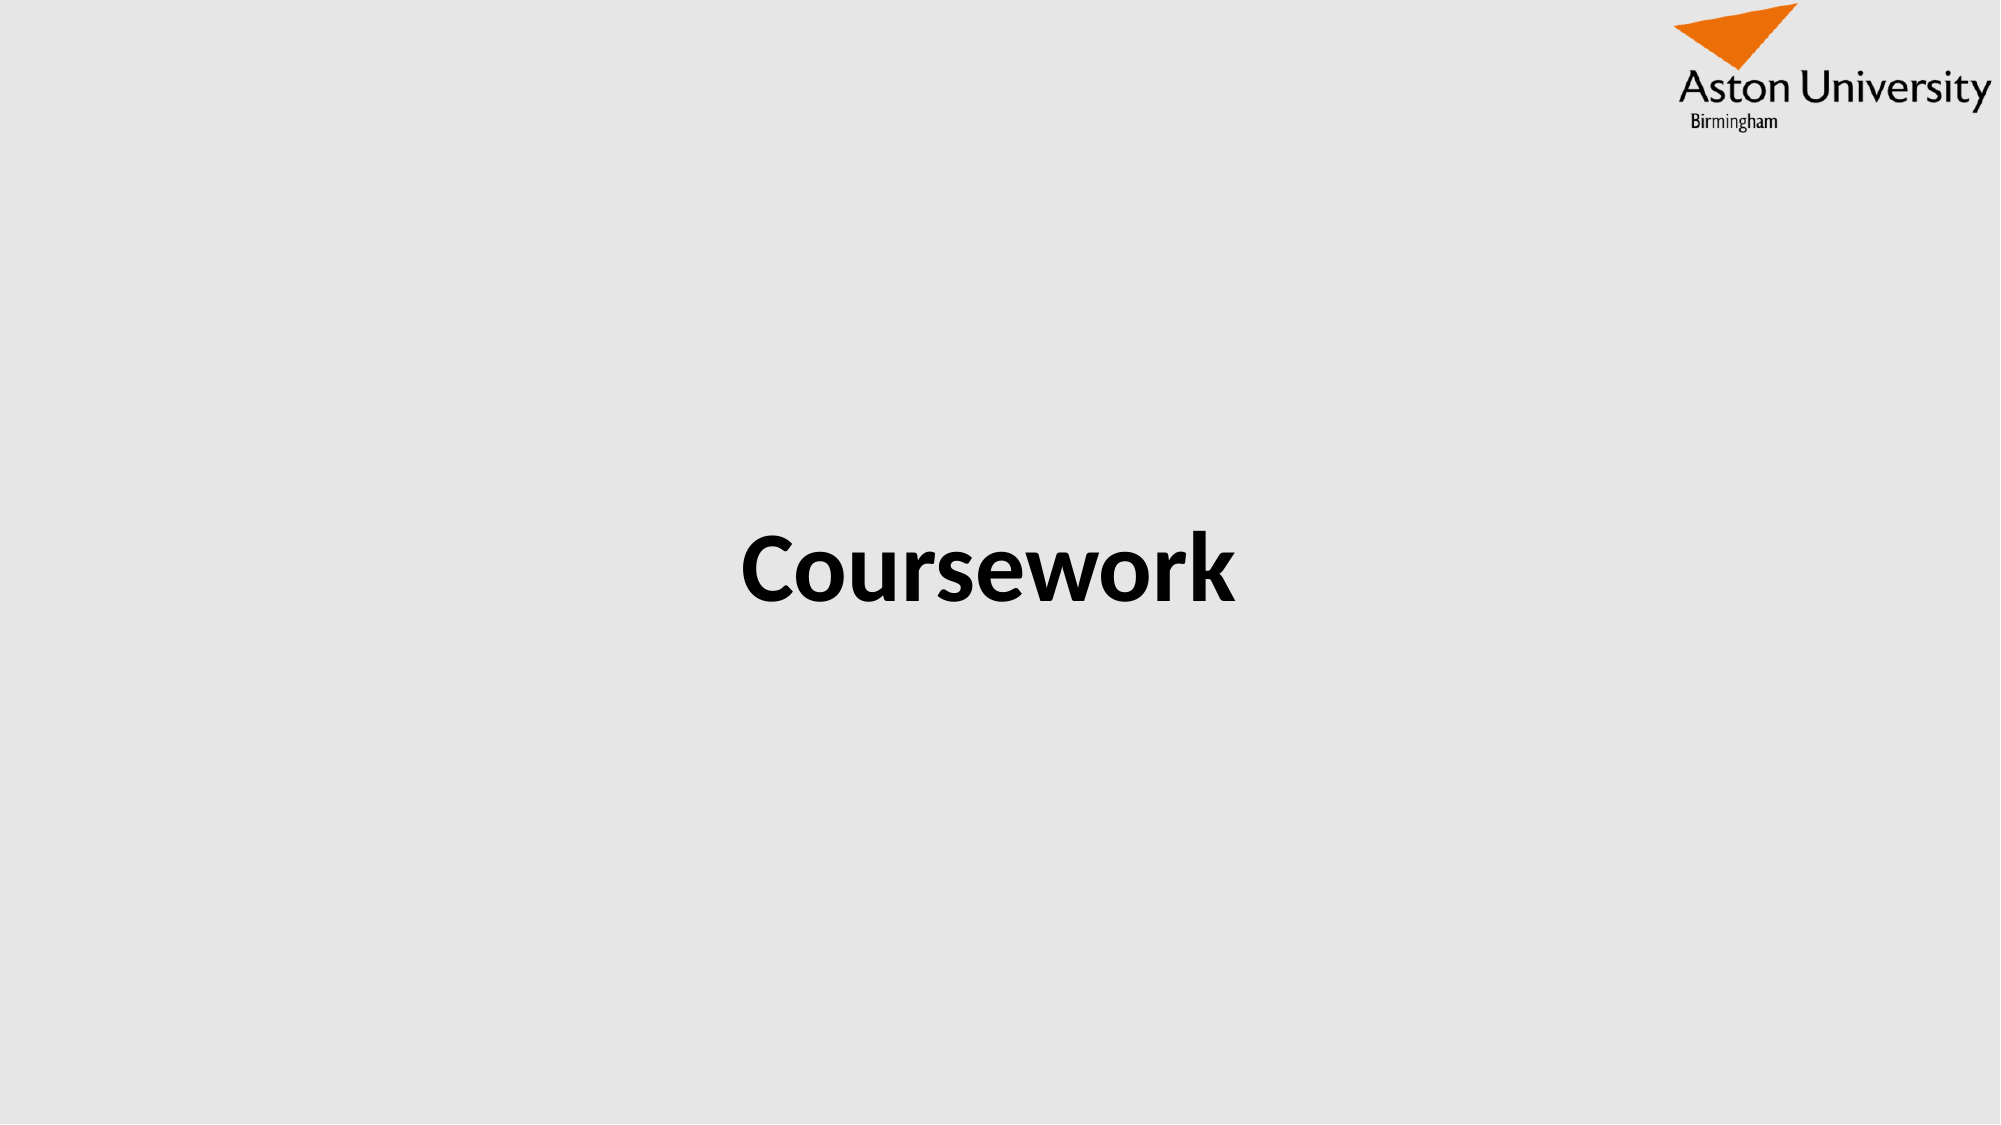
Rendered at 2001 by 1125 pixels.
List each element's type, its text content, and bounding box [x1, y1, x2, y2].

picture [1667, 1, 1996, 133]
text_box Coursework [0, 0, 2000, 1124]
